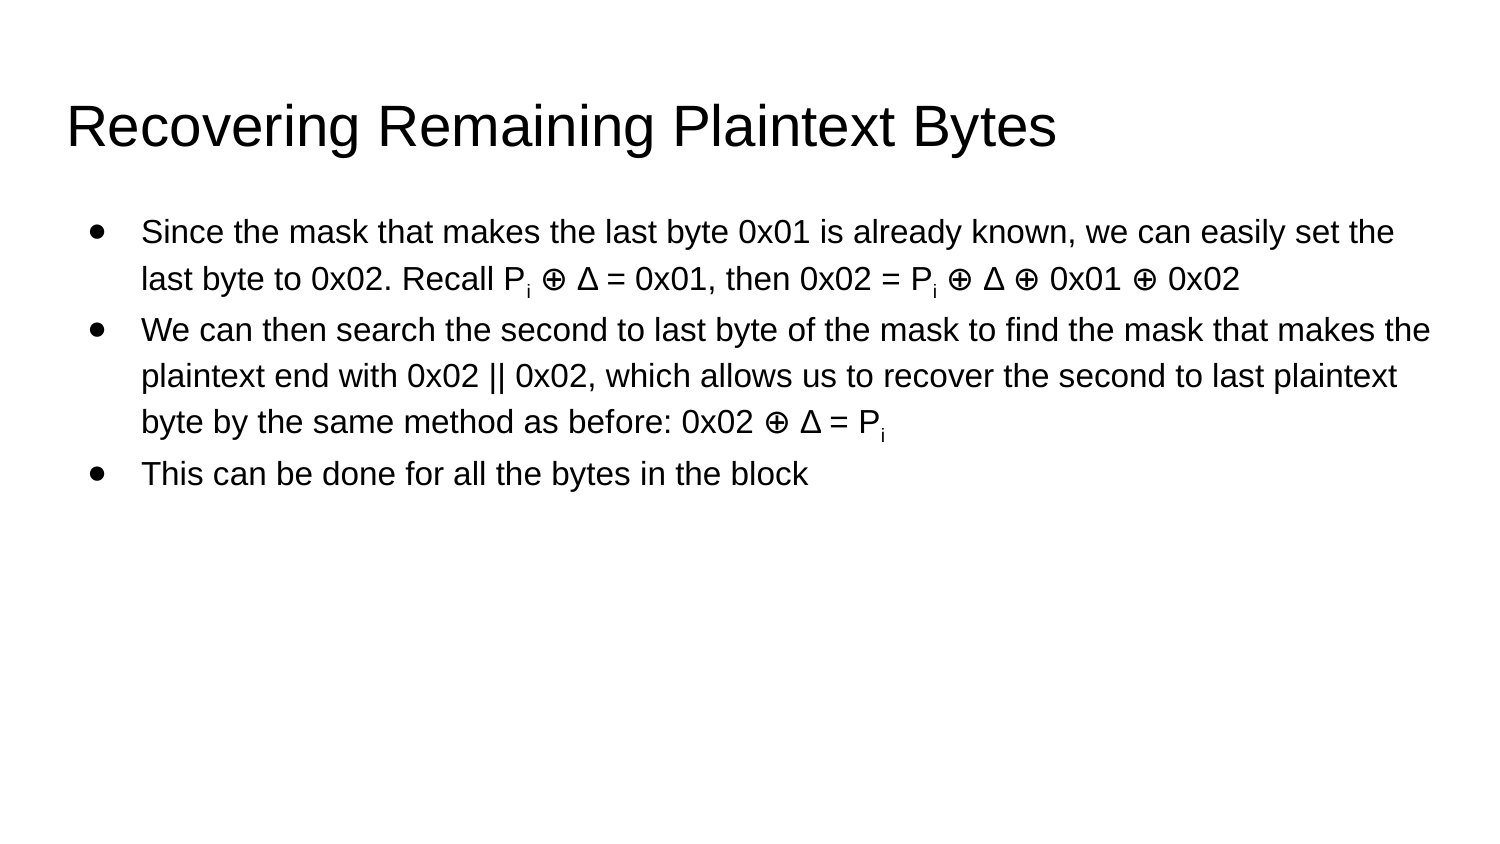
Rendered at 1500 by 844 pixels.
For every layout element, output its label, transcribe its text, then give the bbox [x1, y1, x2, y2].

title Recovering Remaining Plaintext Bytes [51, 72, 1449, 167]
list Since the mask that makes the last byte 0x01 is already known, we can easily set the last byte to 0x02. Recall Pi ⊕ Δ = 0x01, then 0x02 = Pi ⊕ Δ ⊕ 0x01 ⊕ 0x02 We can then search the second to last byte of the mask to find the mask that makes the plaintext end with 0x02 || 0x02, which allows us to recover the second to last plaintext byte by the same method as before: 0x02 ⊕ Δ = Pi This can be done for all the bytes in the block [51, 189, 1449, 750]
